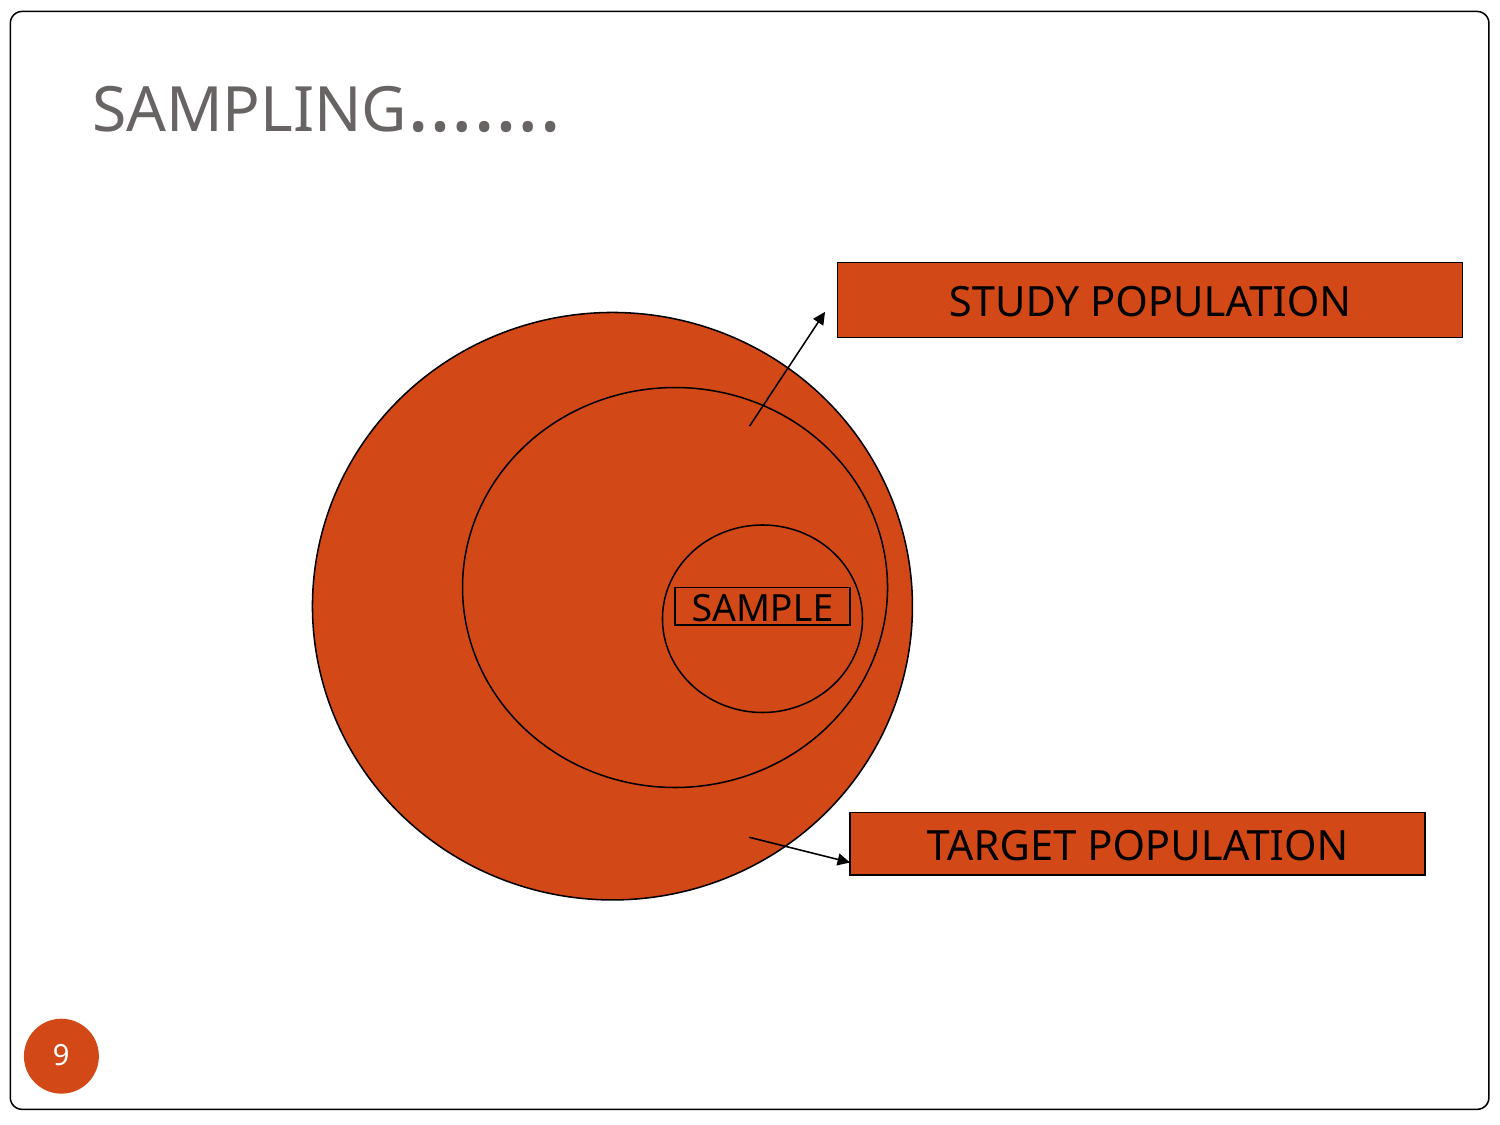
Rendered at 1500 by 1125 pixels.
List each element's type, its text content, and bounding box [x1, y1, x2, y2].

text_box SAMPLING……. [77, 28, 1313, 164]
text_box TARGET POPULATION [849, 812, 1425, 875]
text_box [462, 387, 888, 788]
text_box ‹#› [23, 1018, 99, 1094]
text_box STUDY POPULATION [837, 262, 1463, 338]
text_box [312, 312, 913, 900]
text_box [749, 837, 851, 863]
text_box [662, 525, 863, 713]
text_box SAMPLE [675, 587, 850, 625]
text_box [749, 311, 826, 426]
